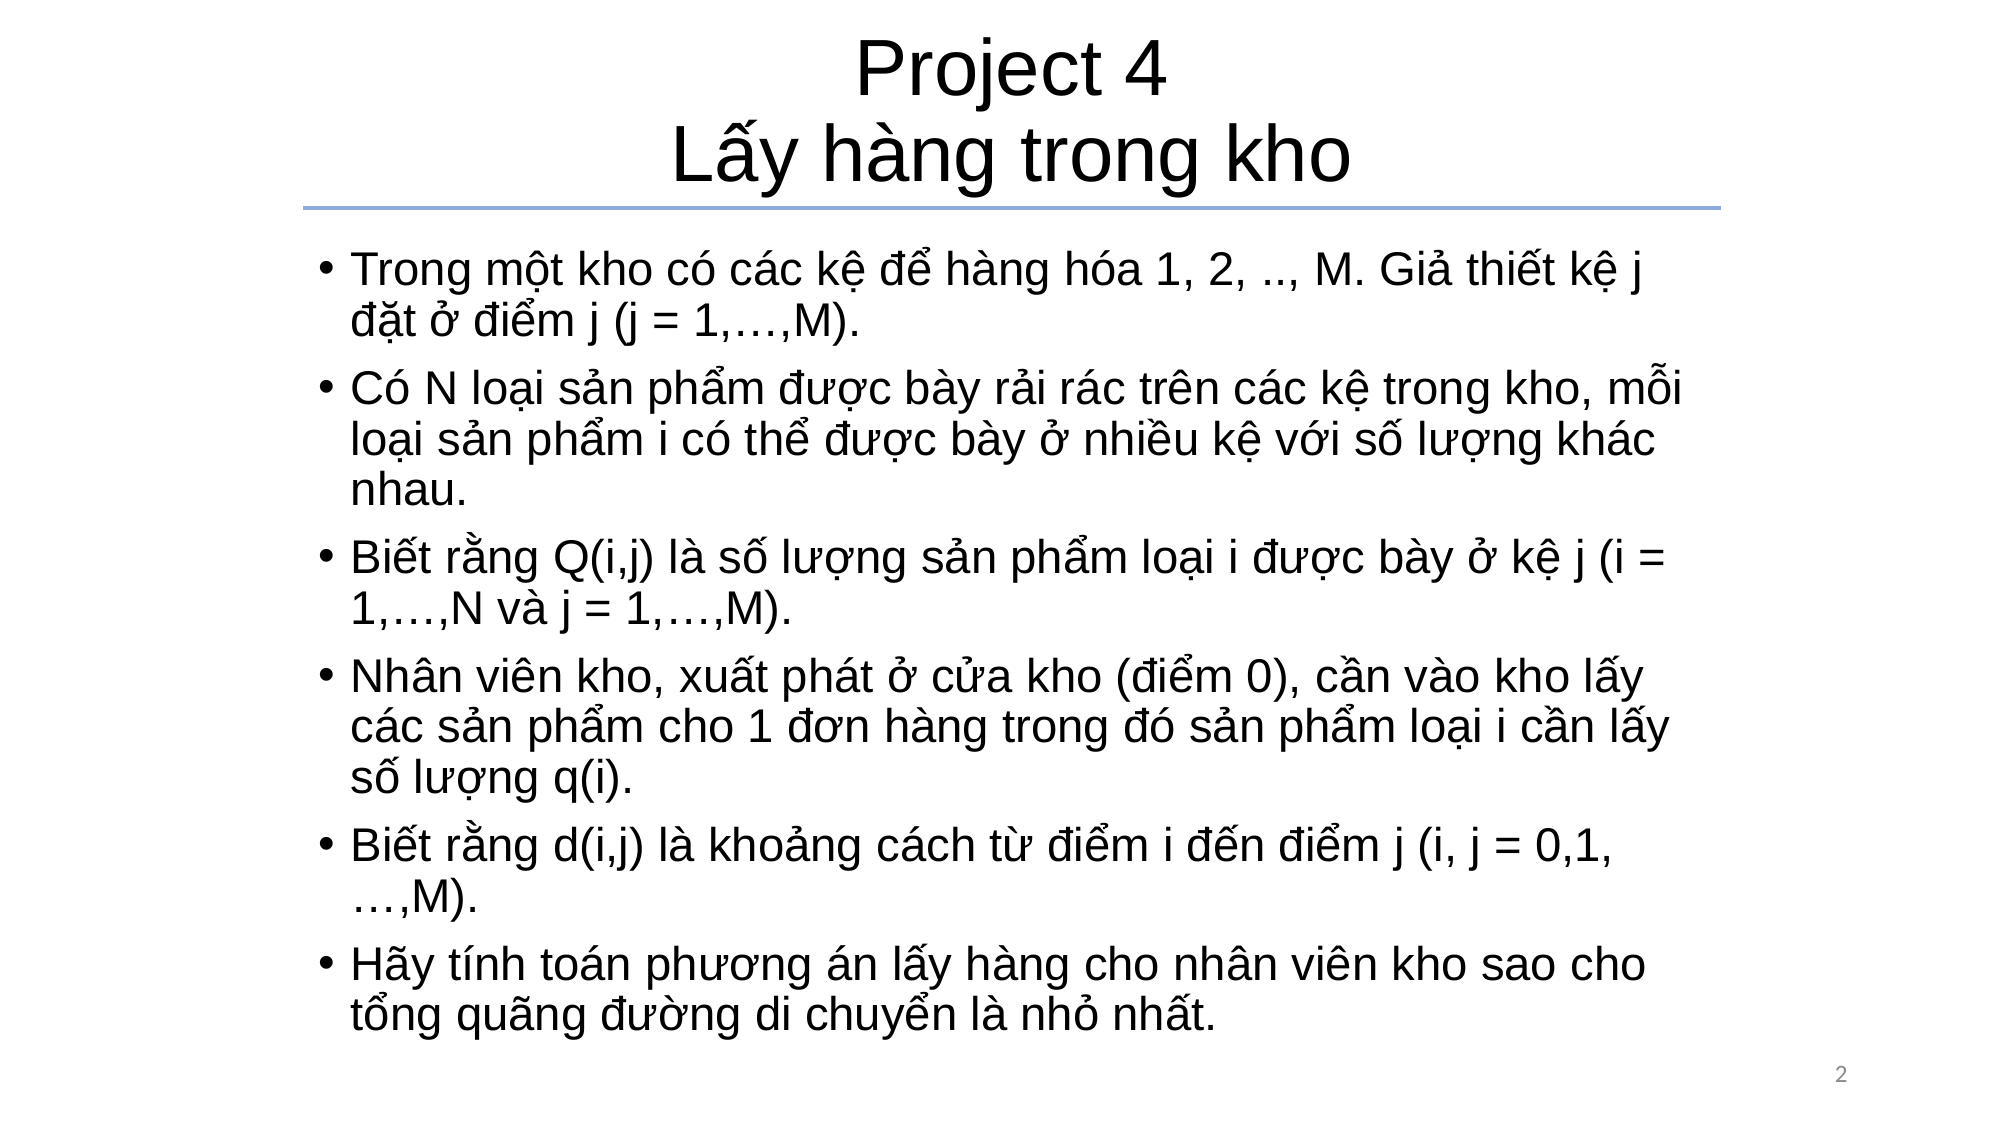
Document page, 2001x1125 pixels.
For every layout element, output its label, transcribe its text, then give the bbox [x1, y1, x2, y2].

title Project 4 Lấy hàng trong kho [303, 19, 1721, 206]
list Trong một kho có các kệ để hàng hóa 1, 2, .., M. Giả thiết kệ j đặt ở điểm j (j = 1,…,M). Có N loại sản phẩm được bày rải rác trên các kệ trong kho, mỗi loại sản phẩm i có thể được bày ở nhiều kệ với số lượng khác nhau. Biết rằng Q(i,j) là số lượng sản phẩm loại i được bày ở kệ j (i = 1,…,N và j = 1,…,M). Nhân viên kho, xuất phát ở cửa kho (điểm 0), cần vào kho lấy các sản phẩm cho 1 đơn hàng trong đó sản phẩm loại i cần lấy số lượng q(i). Biết rằng d(i,j) là khoảng cách từ điểm i đến điểm j (i, j = 0,1,…,M). Hãy tính toán phương án lấy hàng cho nhân viên kho sao cho tổng quãng đường di chuyển là nhỏ nhất. [303, 237, 1709, 1059]
slide_number 2 [1412, 1042, 1863, 1103]
